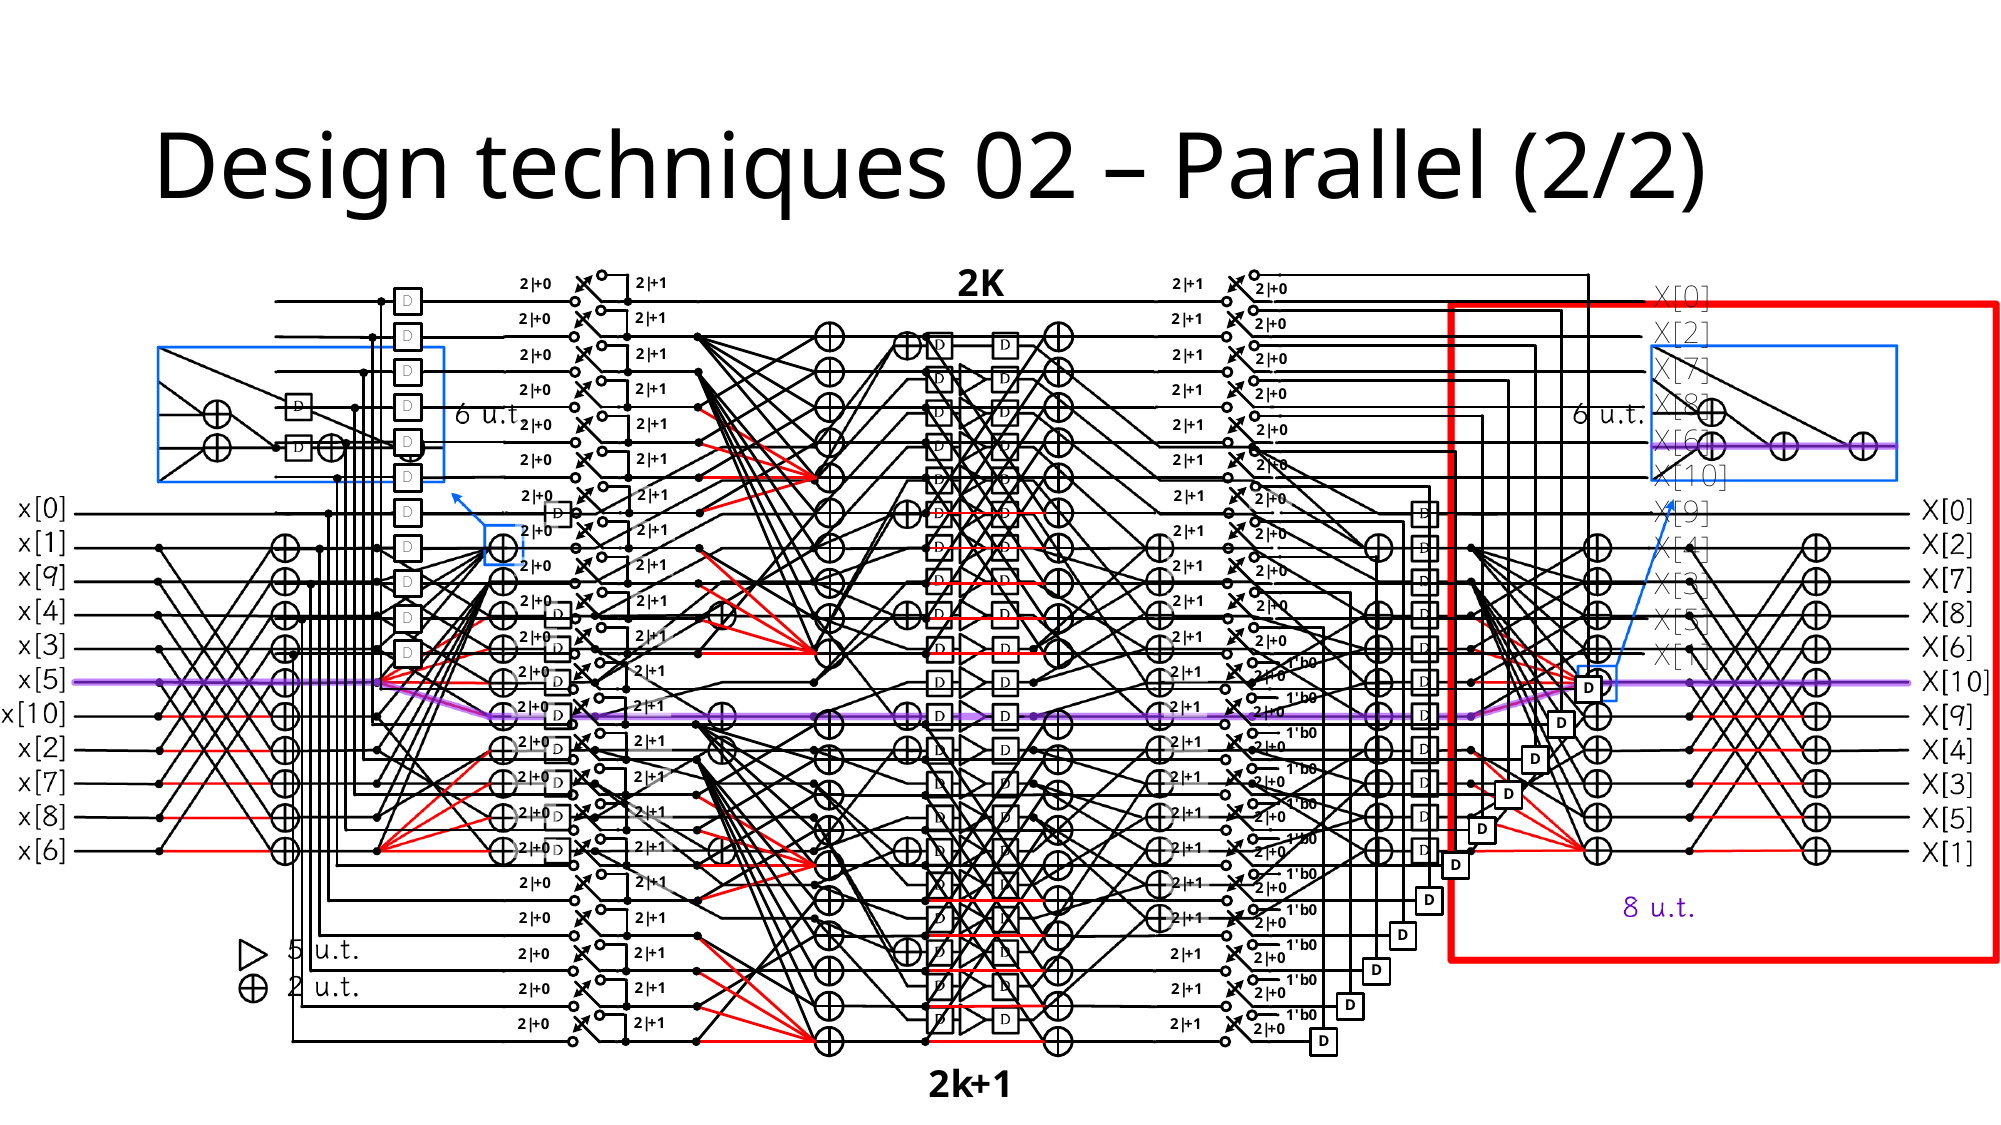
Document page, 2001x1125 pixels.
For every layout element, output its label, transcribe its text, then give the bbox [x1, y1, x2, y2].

picture [0, 254, 2000, 1105]
title Design techniques 02 – Parallel (2/2) [137, 59, 1863, 278]
